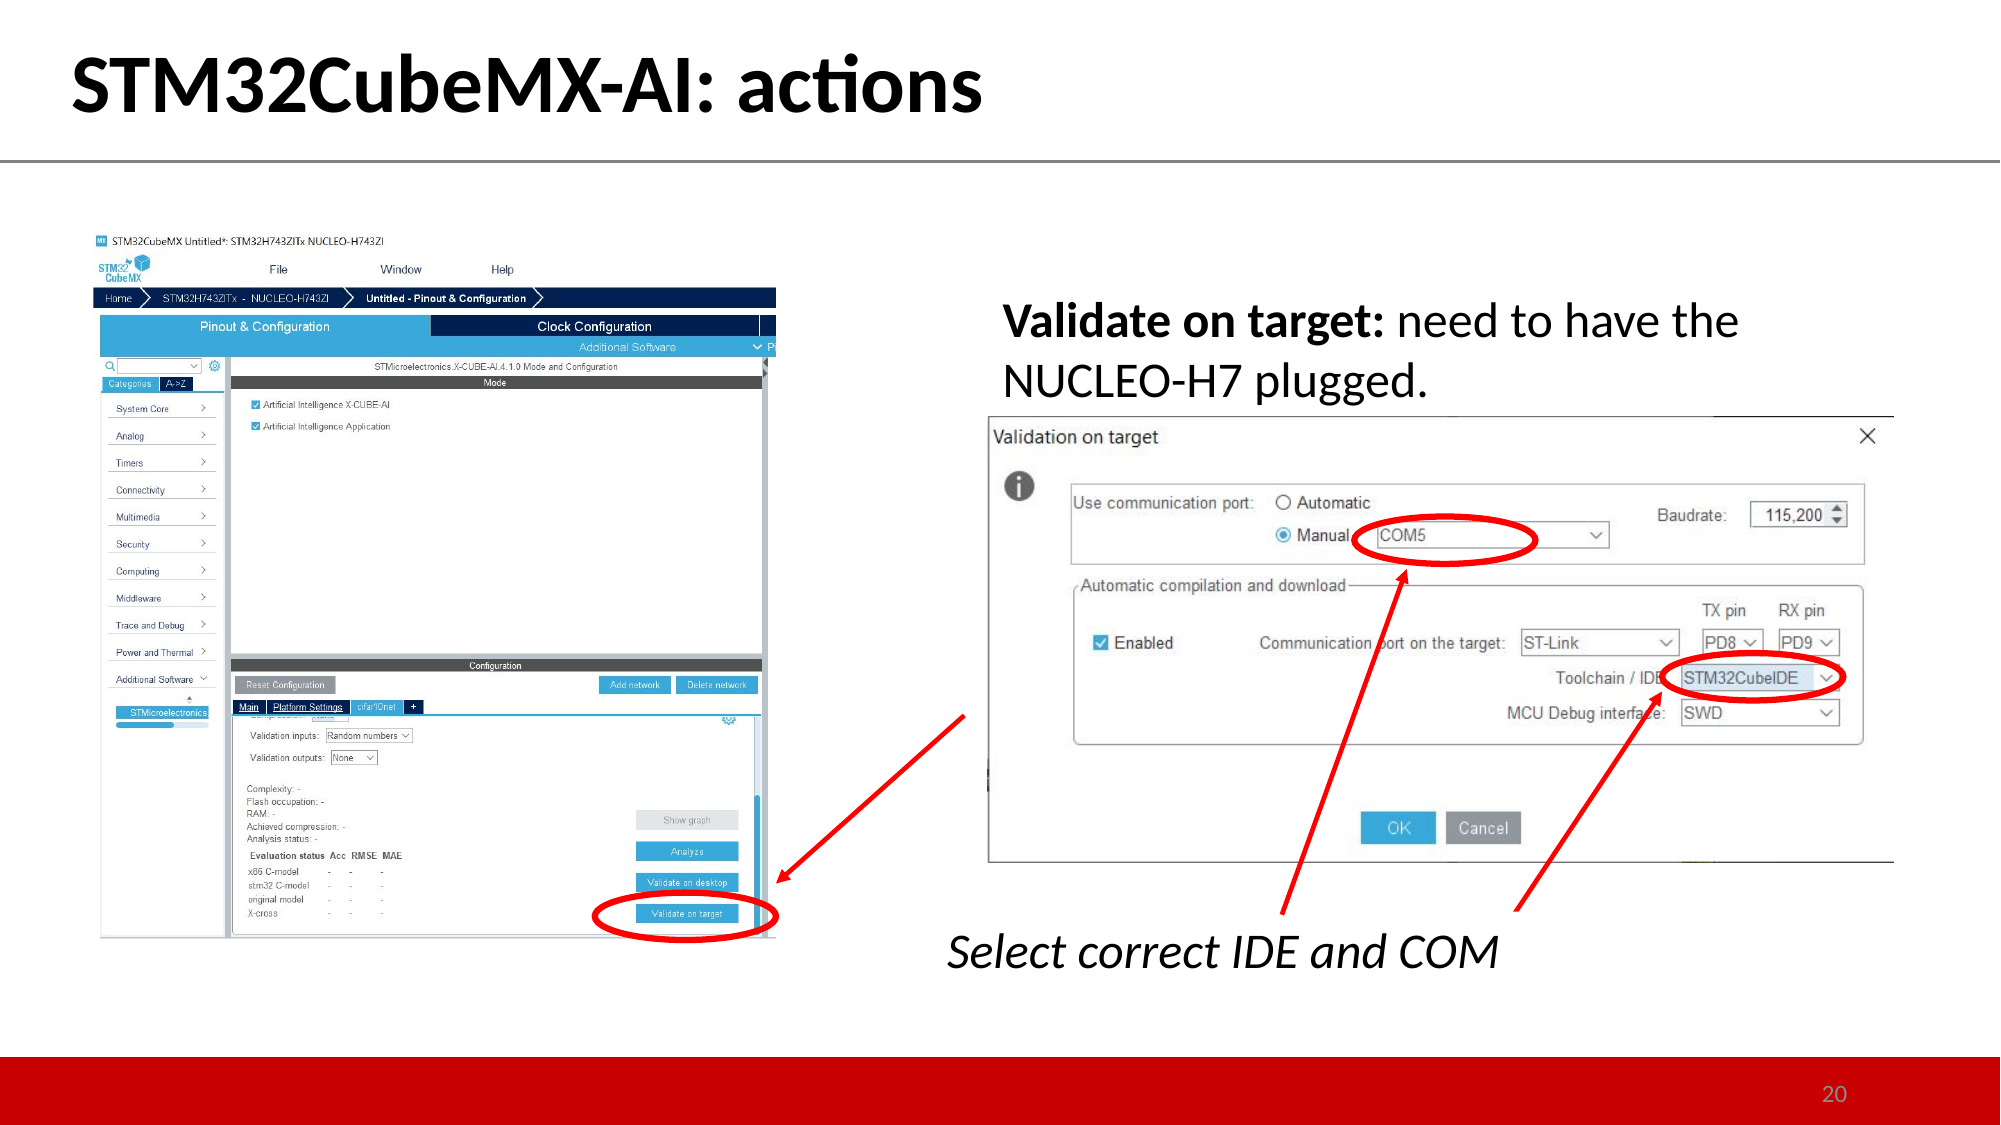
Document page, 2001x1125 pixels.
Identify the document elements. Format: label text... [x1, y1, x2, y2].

slide_number 20 [1412, 1062, 1863, 1123]
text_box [1281, 569, 1407, 915]
text_box [0, 1057, 2000, 1125]
picture [93, 230, 776, 941]
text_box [1513, 691, 1663, 915]
text_box STM32CubeMX-AI: actions [56, 21, 2000, 137]
text_box Select correct IDE and COM [932, 911, 1822, 987]
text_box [775, 715, 965, 884]
picture [987, 416, 1894, 864]
text_box Validate on target: need to have the NUCLEO-H7 plugged. [987, 280, 1877, 416]
